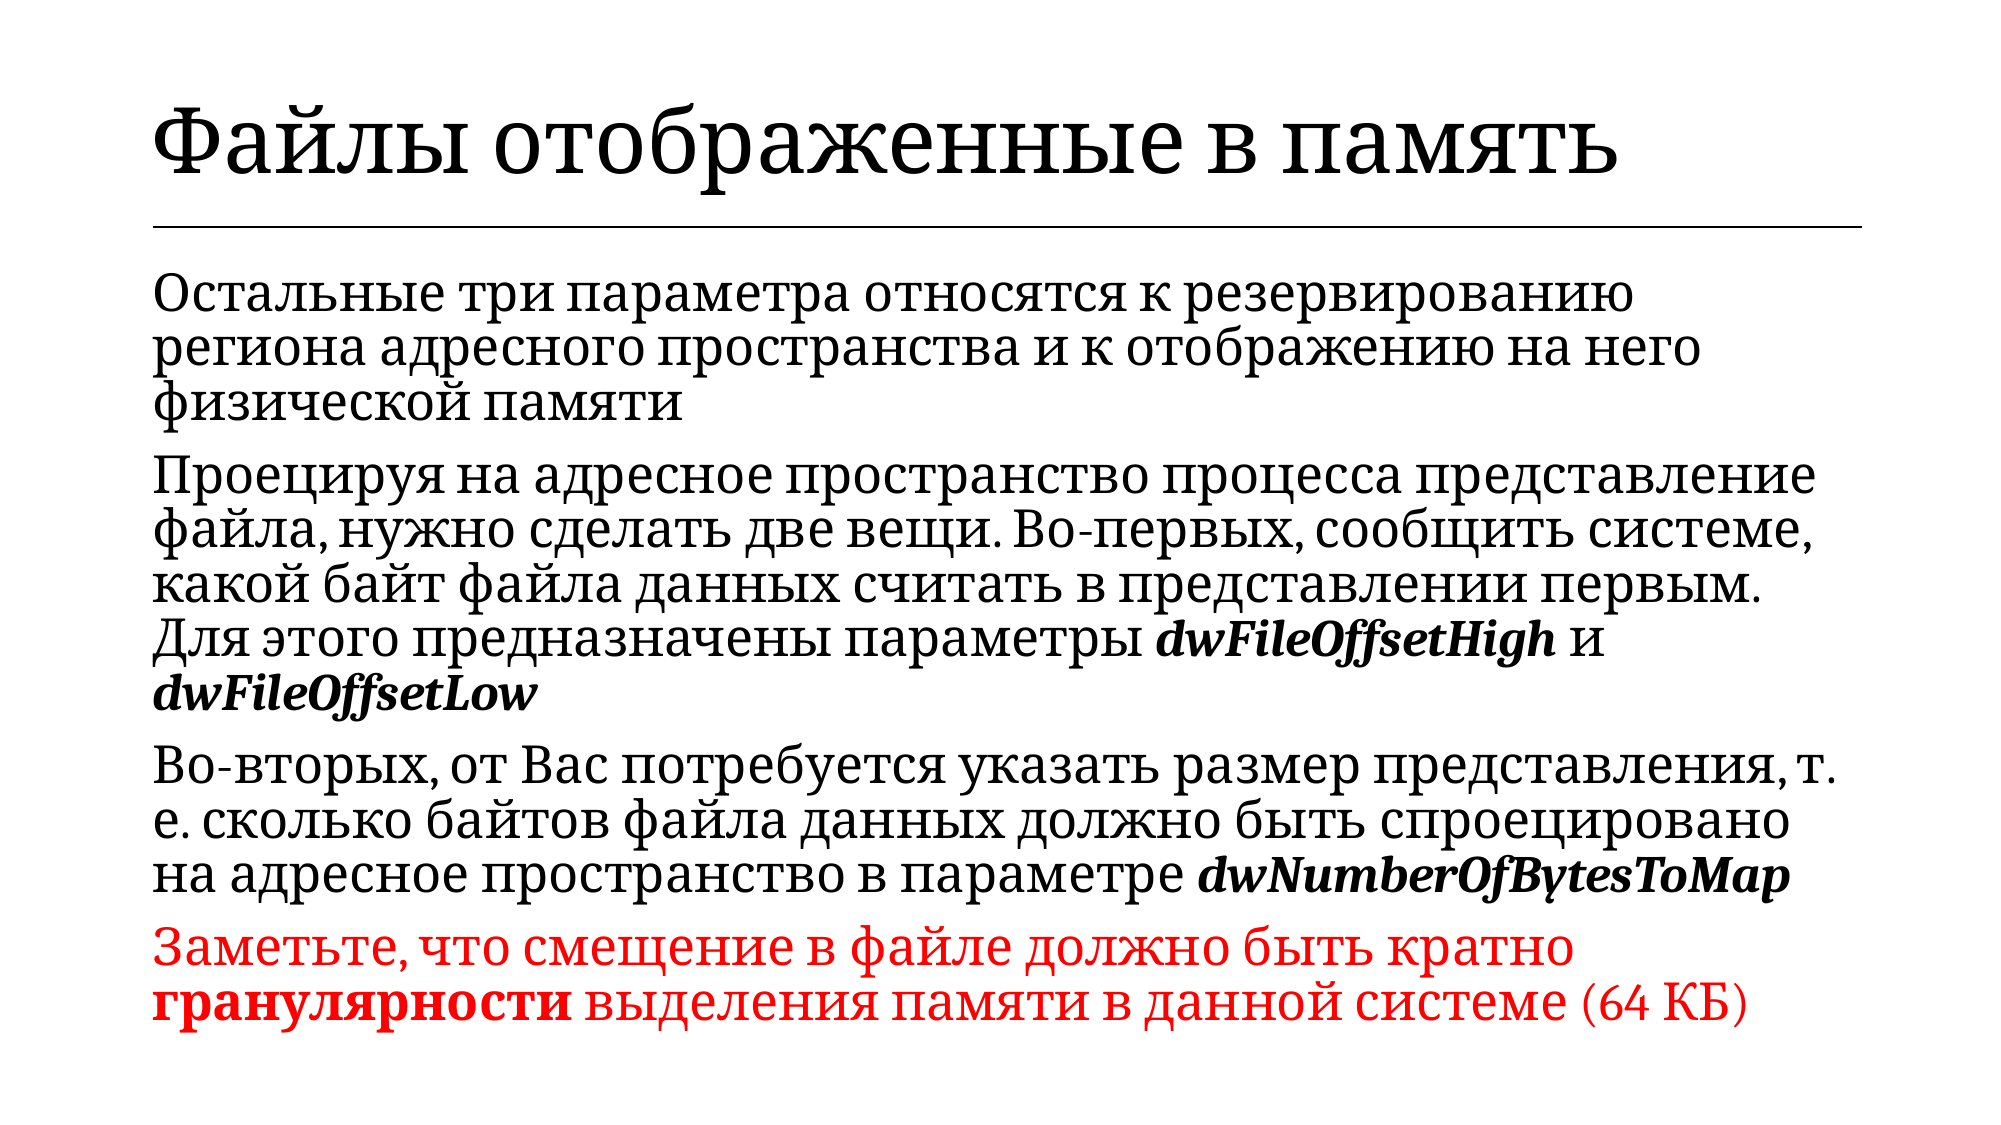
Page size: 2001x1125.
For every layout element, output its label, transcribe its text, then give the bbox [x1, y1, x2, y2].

table_header Файлы отображенные в память [153, 60, 1862, 226]
list Остальные три параметра относятся к резервированию региона адресного пространства и к отображению на него физической памяти Проецируя на адресное пространство процесса представление файла, нужно сделать две вещи. Во-первых, сообщить системе, какой байт файла данных считать в представлении первым. Для этого предназначены параметры dwFileOffsetHigh и dwFileOffsetLow Во-вторых, от Вас потребуется указать размер представления, т. е. сколько байтов файла данных должно быть спроецировано на адресное пространство в параметре dwNumberOfBytesToMap Заметьте, что смещение в файле должно быть кратно гранулярности выделения памяти в данной системе (64 КБ) [137, 260, 1863, 1071]
